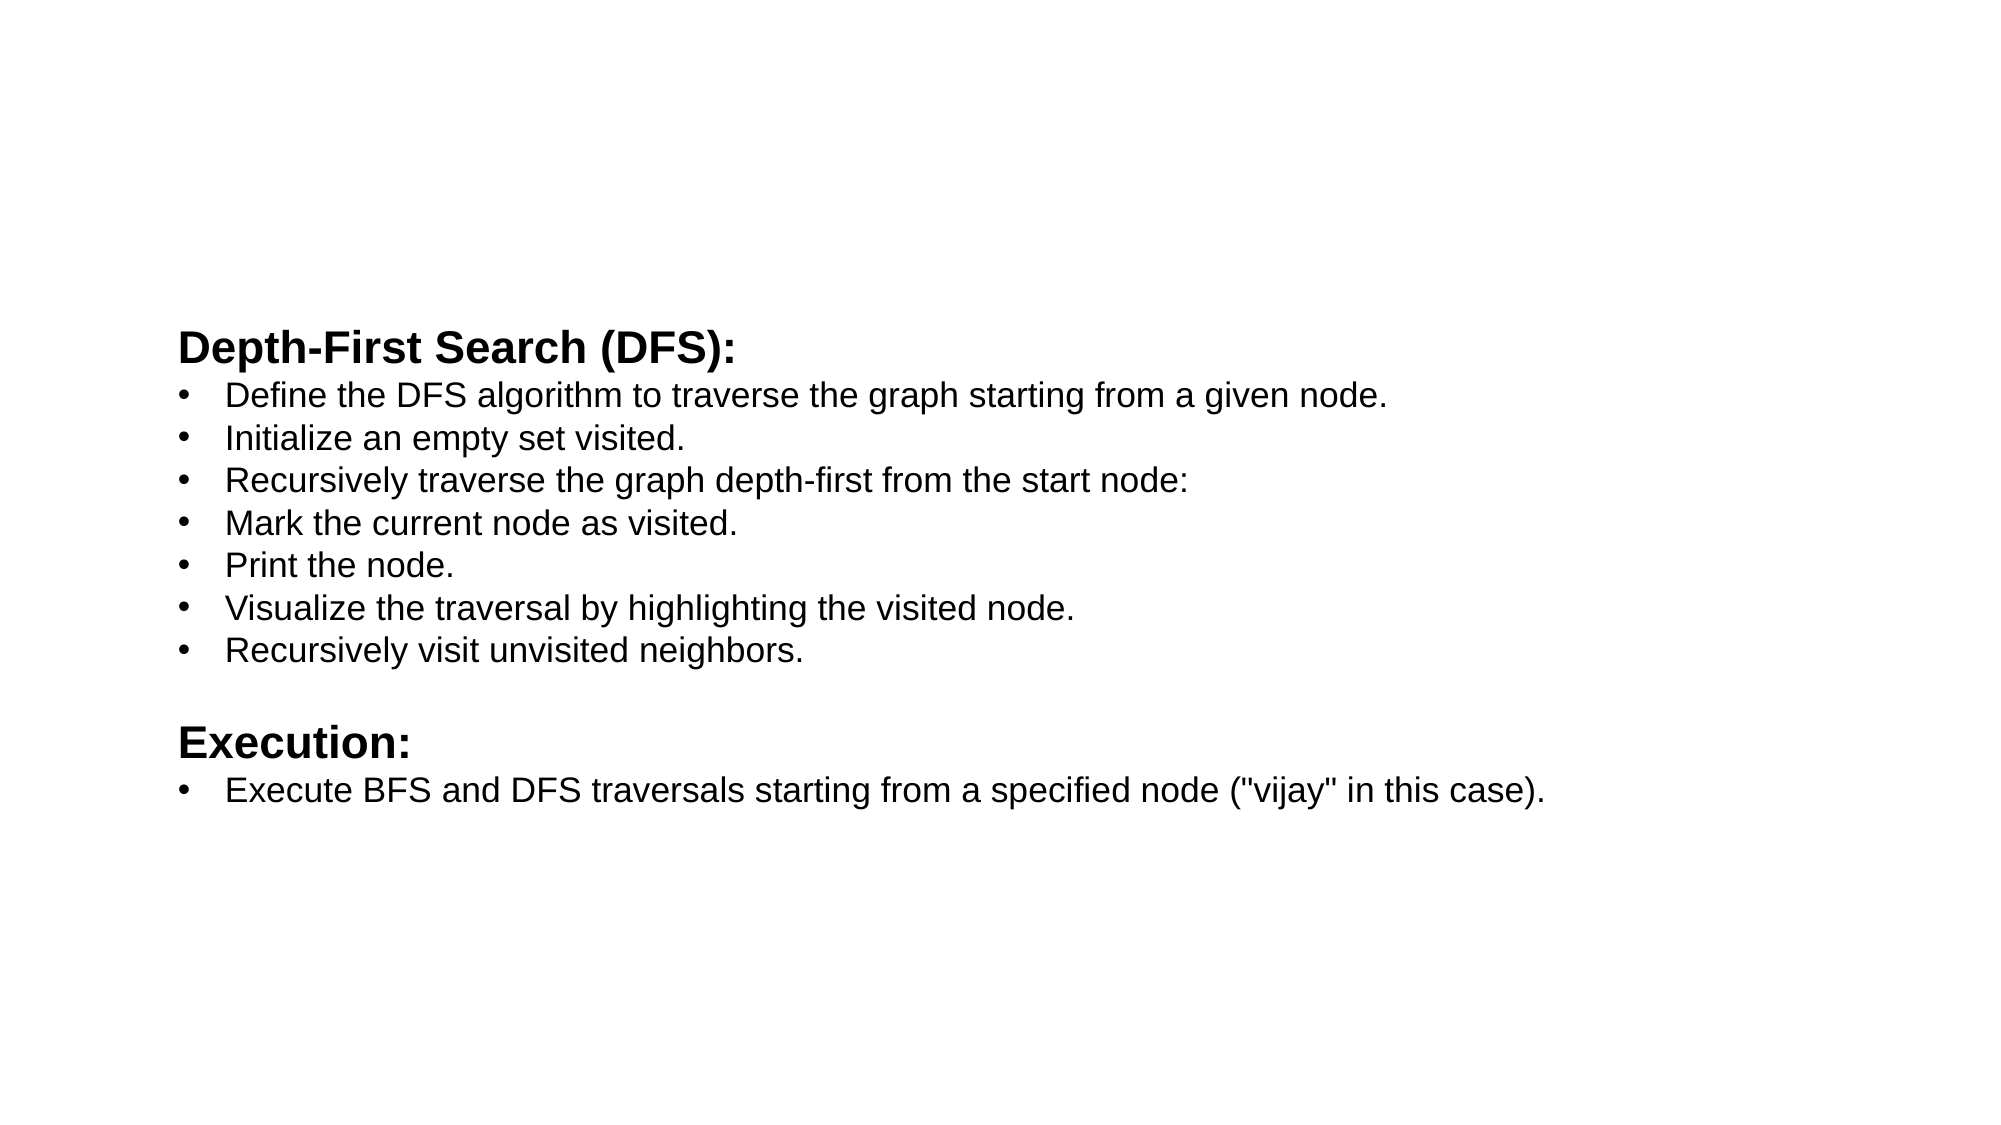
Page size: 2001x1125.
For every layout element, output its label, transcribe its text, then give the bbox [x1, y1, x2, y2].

text_box Depth-First Search (DFS): Define the DFS algorithm to traverse the graph starting from a given node. Initialize an empty set visited. Recursively traverse the graph depth-first from the start node: Mark the current node as visited. Print the node. Visualize the traversal by highlighting the visited node. Recursively visit unvisited neighbors. Execution: Execute BFS and DFS traversals starting from a specified node ("vijay" in this case). [163, 224, 1878, 906]
